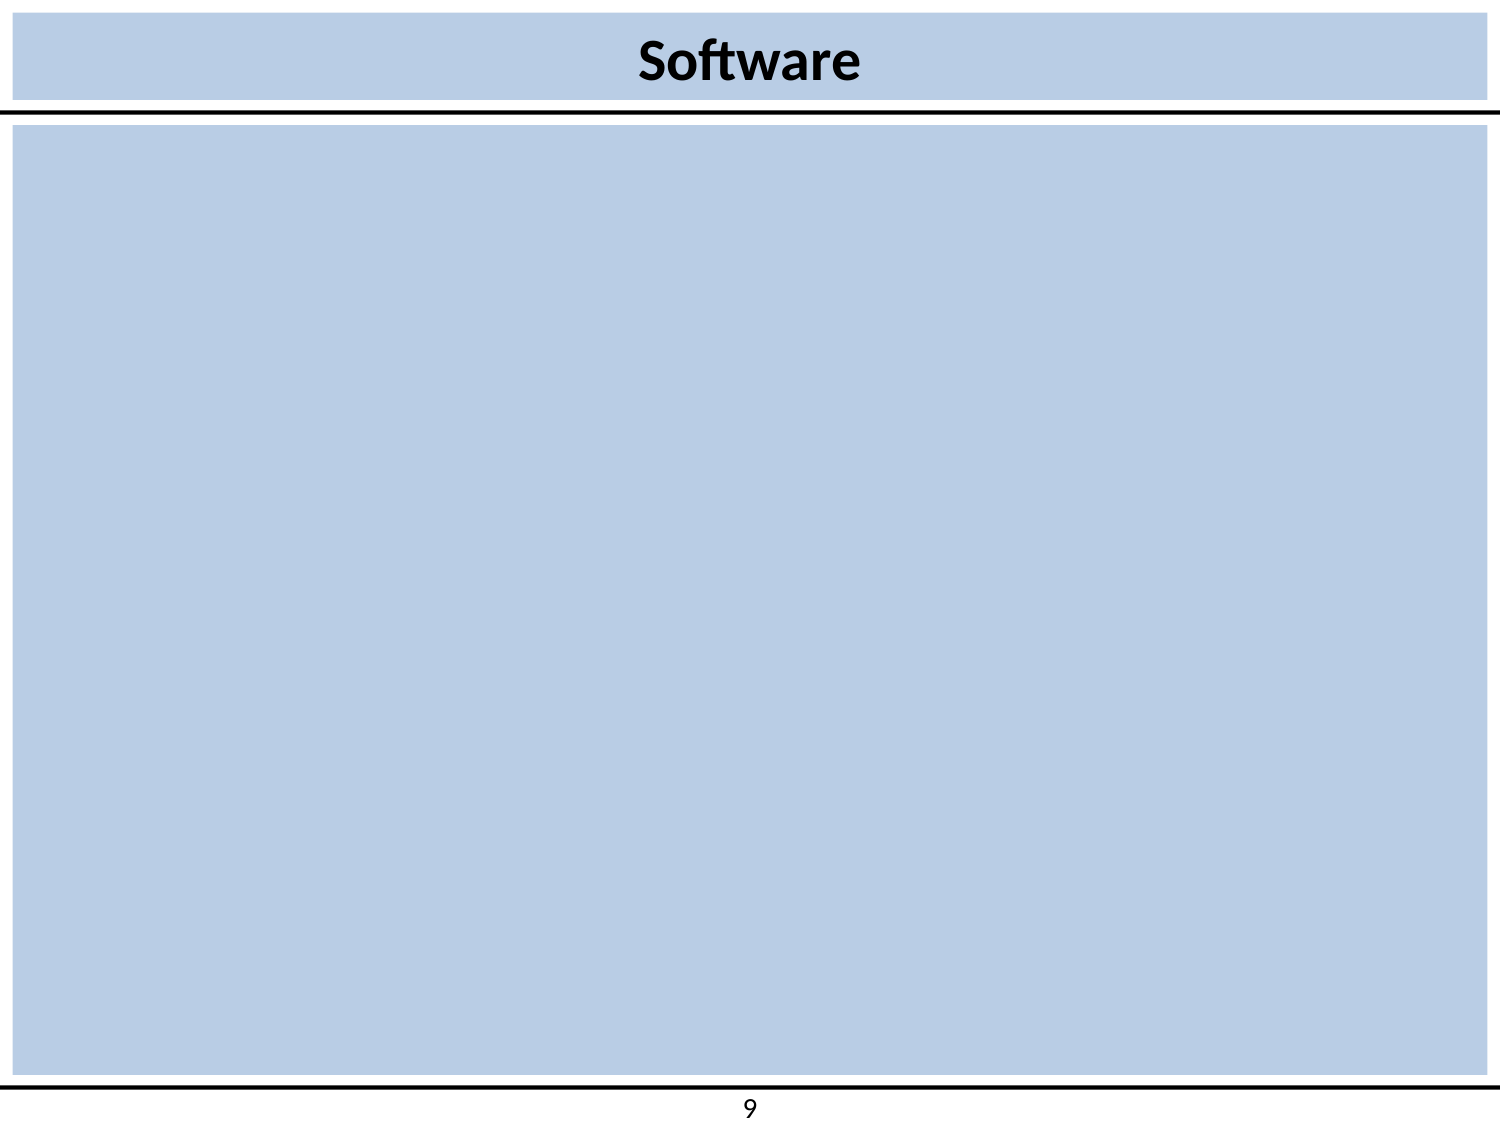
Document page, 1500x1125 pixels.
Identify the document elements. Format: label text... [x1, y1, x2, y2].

title Software [12, 12, 1488, 100]
text_box [10, 123, 1490, 1077]
